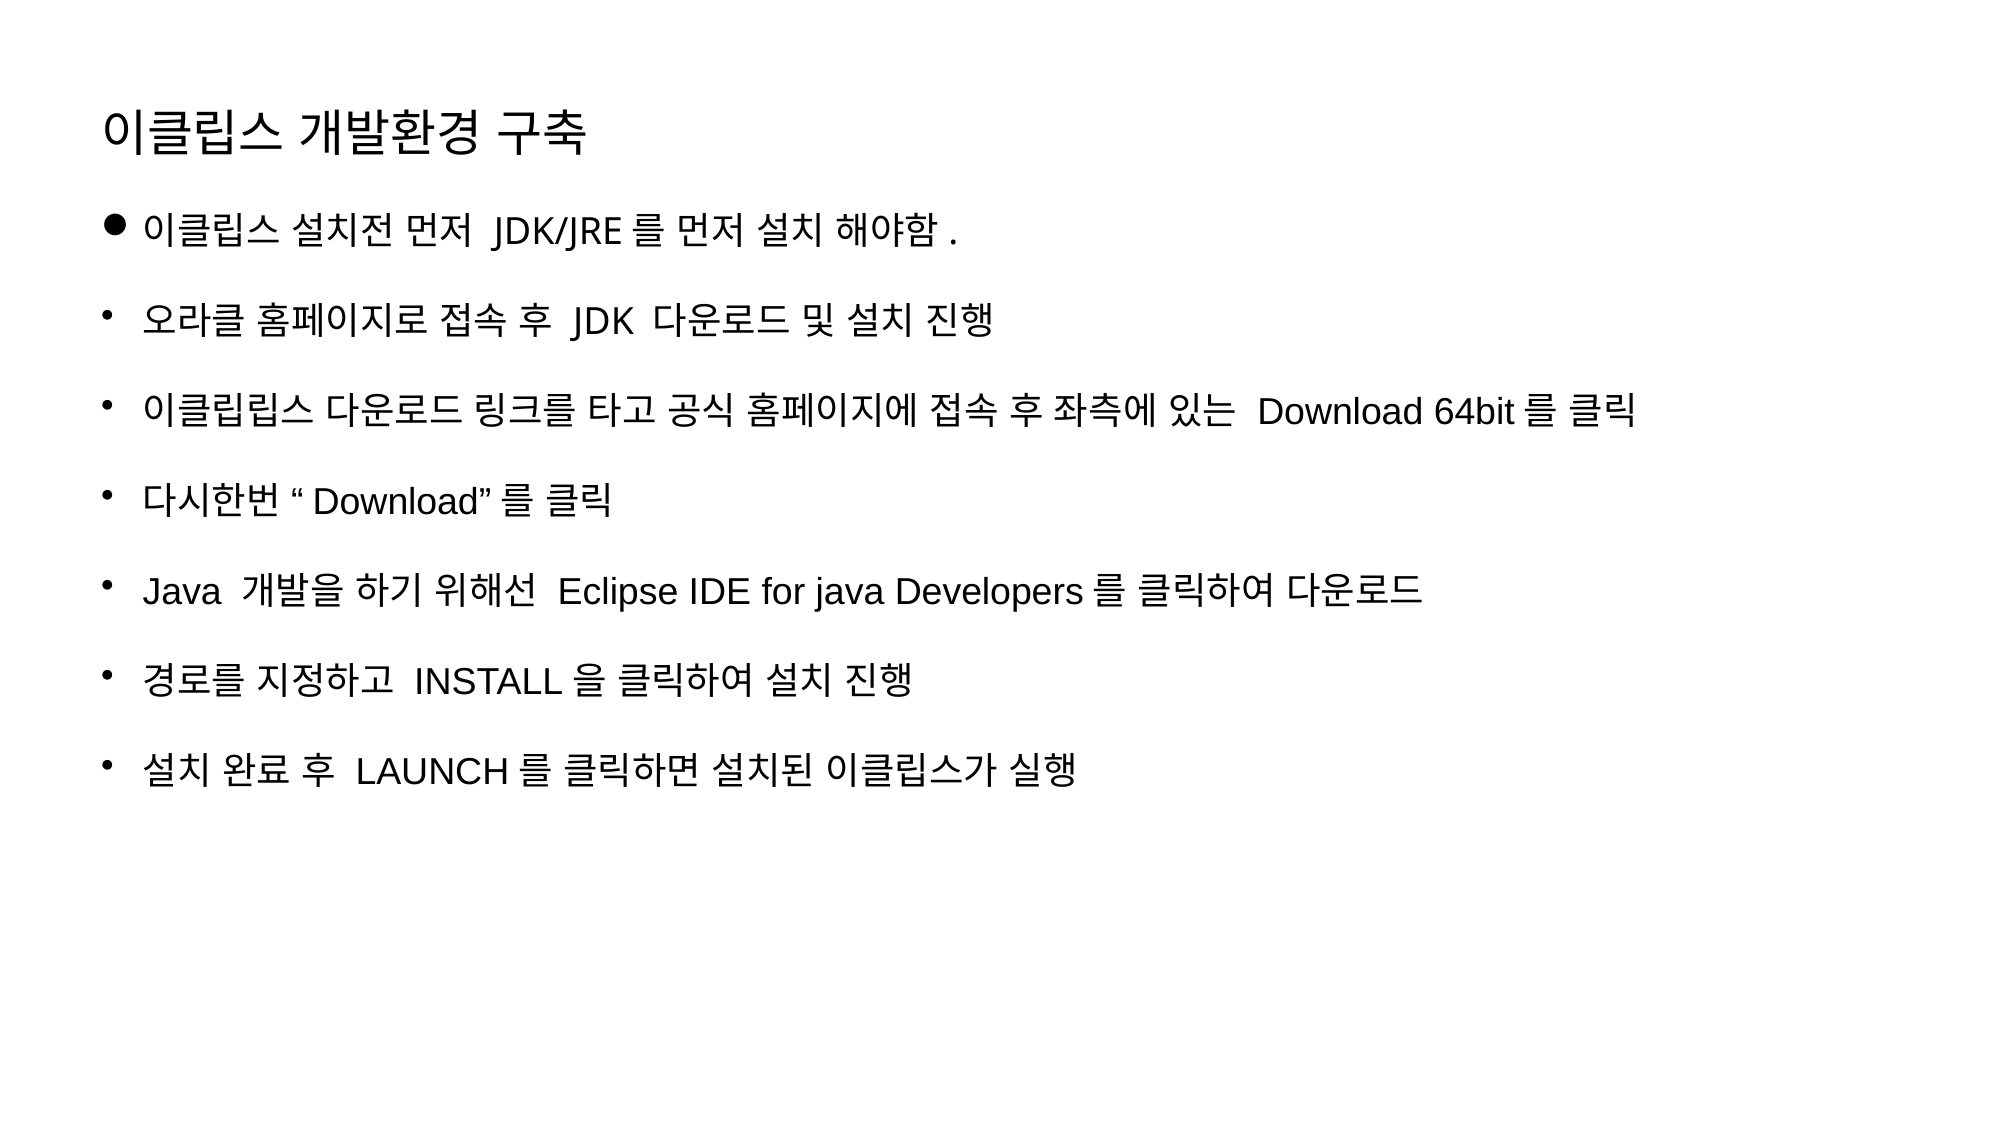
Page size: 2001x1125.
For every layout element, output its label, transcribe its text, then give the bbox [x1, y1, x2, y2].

text_box 이클립스 개발환경 구축 이클립스 설치전 먼저 JDK/JRE를 먼저 설치 해야함. 오라클 홈페이지로 접속 후 JDK 다운로드 및 설치 진행 이클립립스 다운로드 링크를 타고 공식 홈페이지에 접속 후 좌측에 있는 Download 64bit를 클릭 다시한번 “Download”를 클릭 Java 개발을 하기 위해선 Eclipse IDE for java Developers를 클릭하여 다운로드 경로를 지정하고 INSTALL을 클릭하여 설치 진행 설치 완료 후 LAUNCH를 클릭하면 설치된 이클립스가 실행 [86, 94, 1913, 800]
